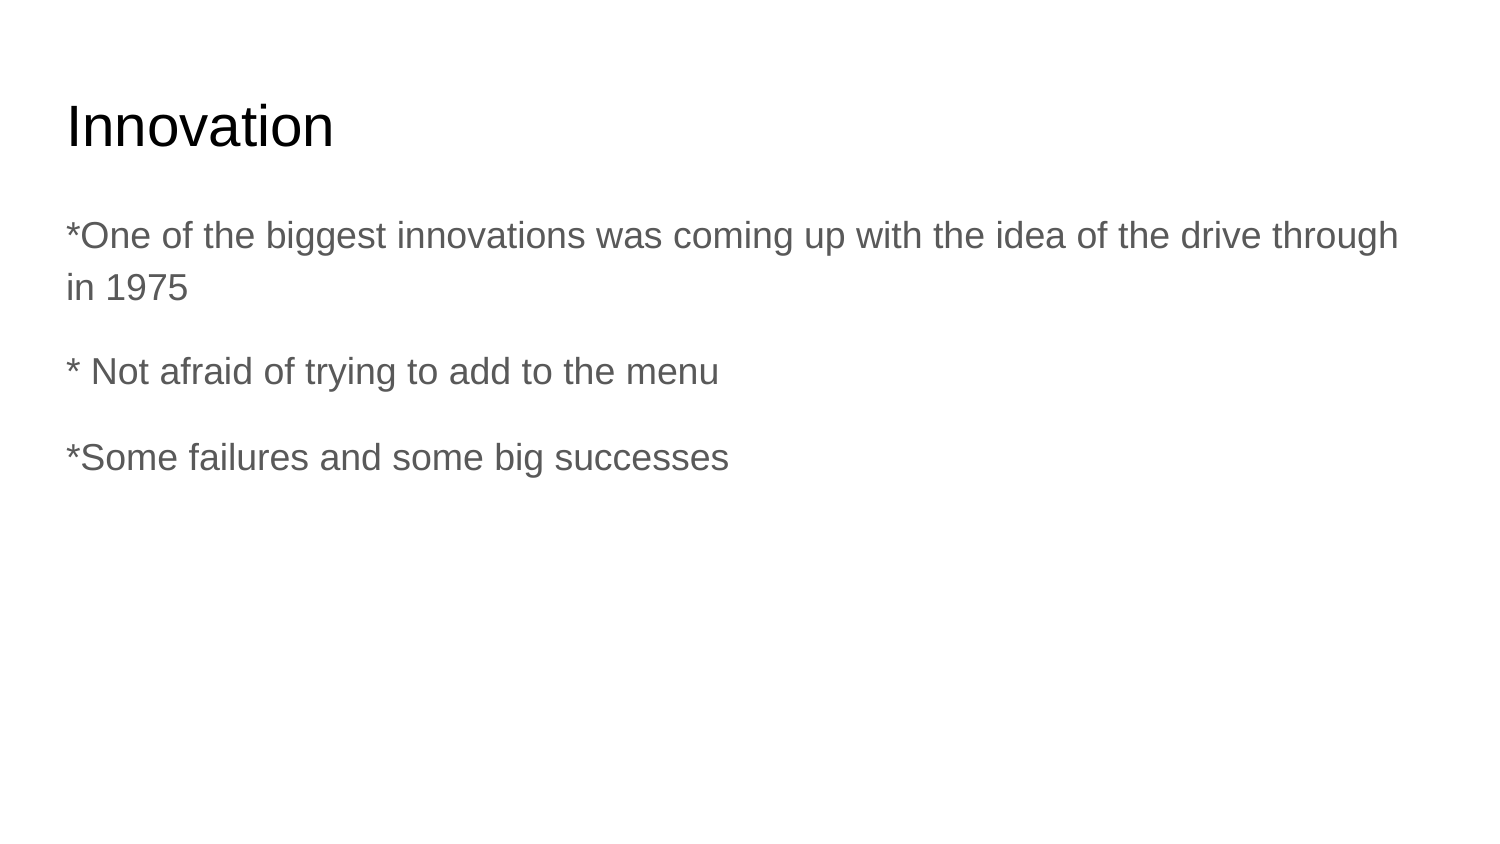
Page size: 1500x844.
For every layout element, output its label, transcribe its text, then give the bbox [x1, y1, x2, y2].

list *One of the biggest innovations was coming up with the idea of the drive through in 1975 * Not afraid of trying to add to the menu *Some failures and some big successes [51, 189, 1449, 750]
title Innovation [51, 72, 1449, 167]
